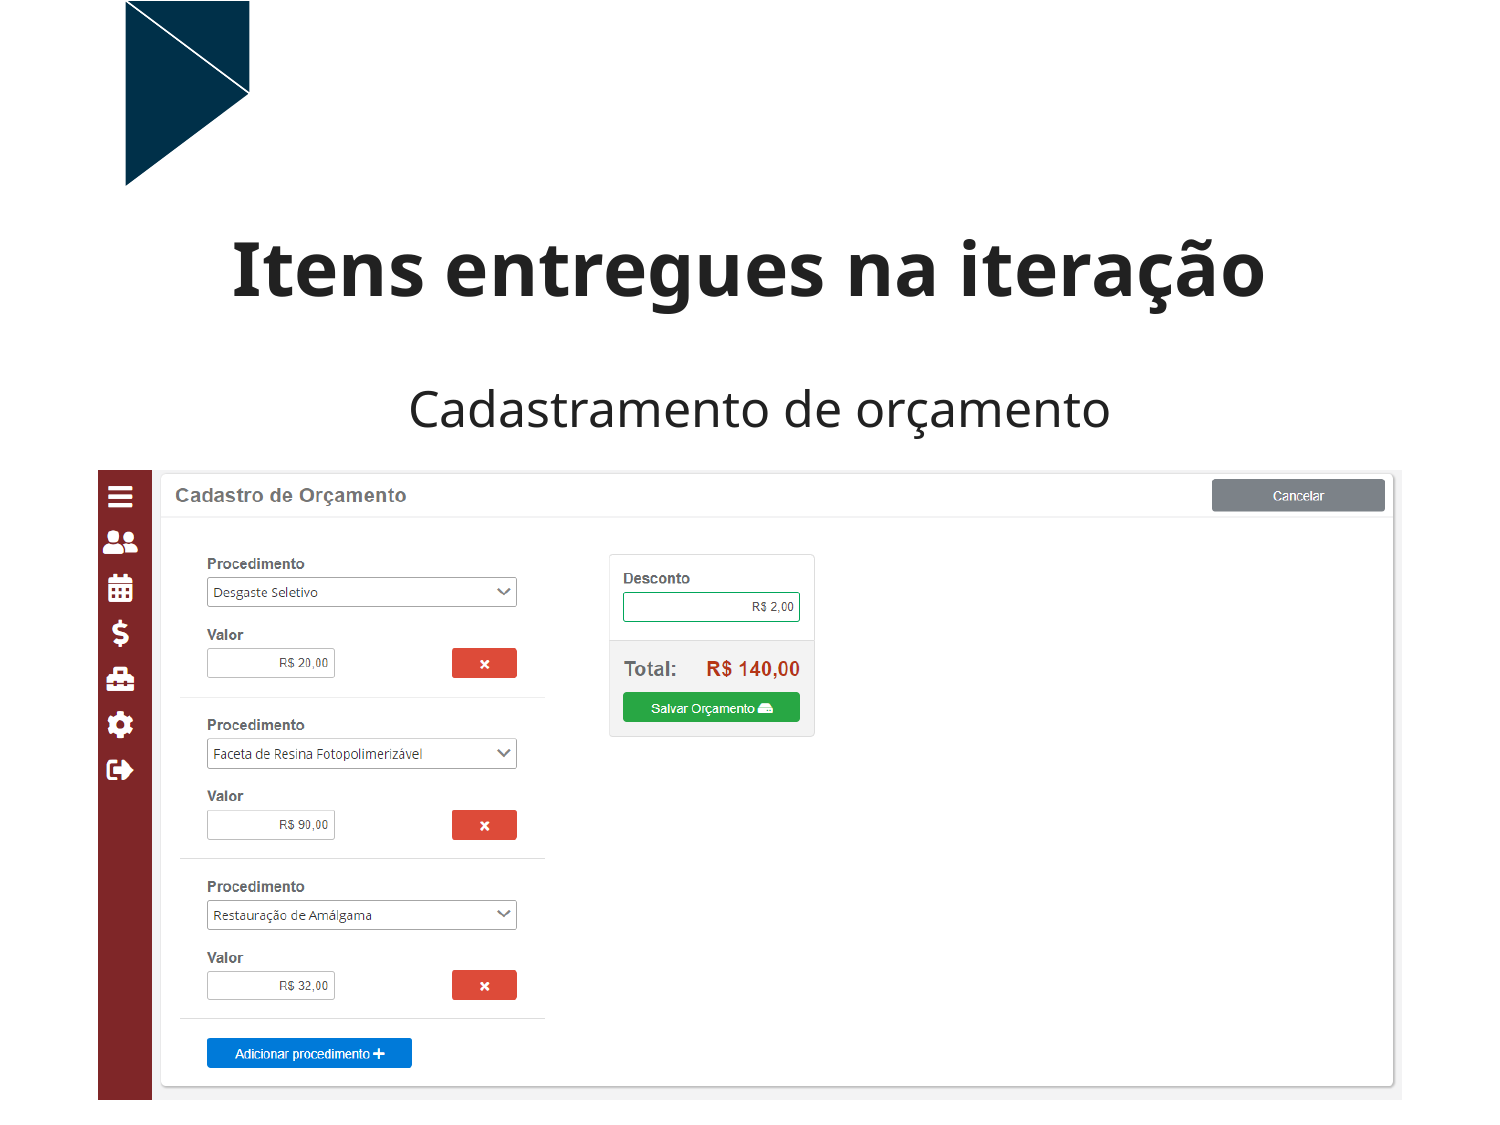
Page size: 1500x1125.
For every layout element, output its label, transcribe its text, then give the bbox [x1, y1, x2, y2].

picture [98, 469, 1402, 1101]
title Cadastramento de orçamento [135, 318, 1385, 446]
title Itens entregues na iteração [125, 192, 1375, 319]
